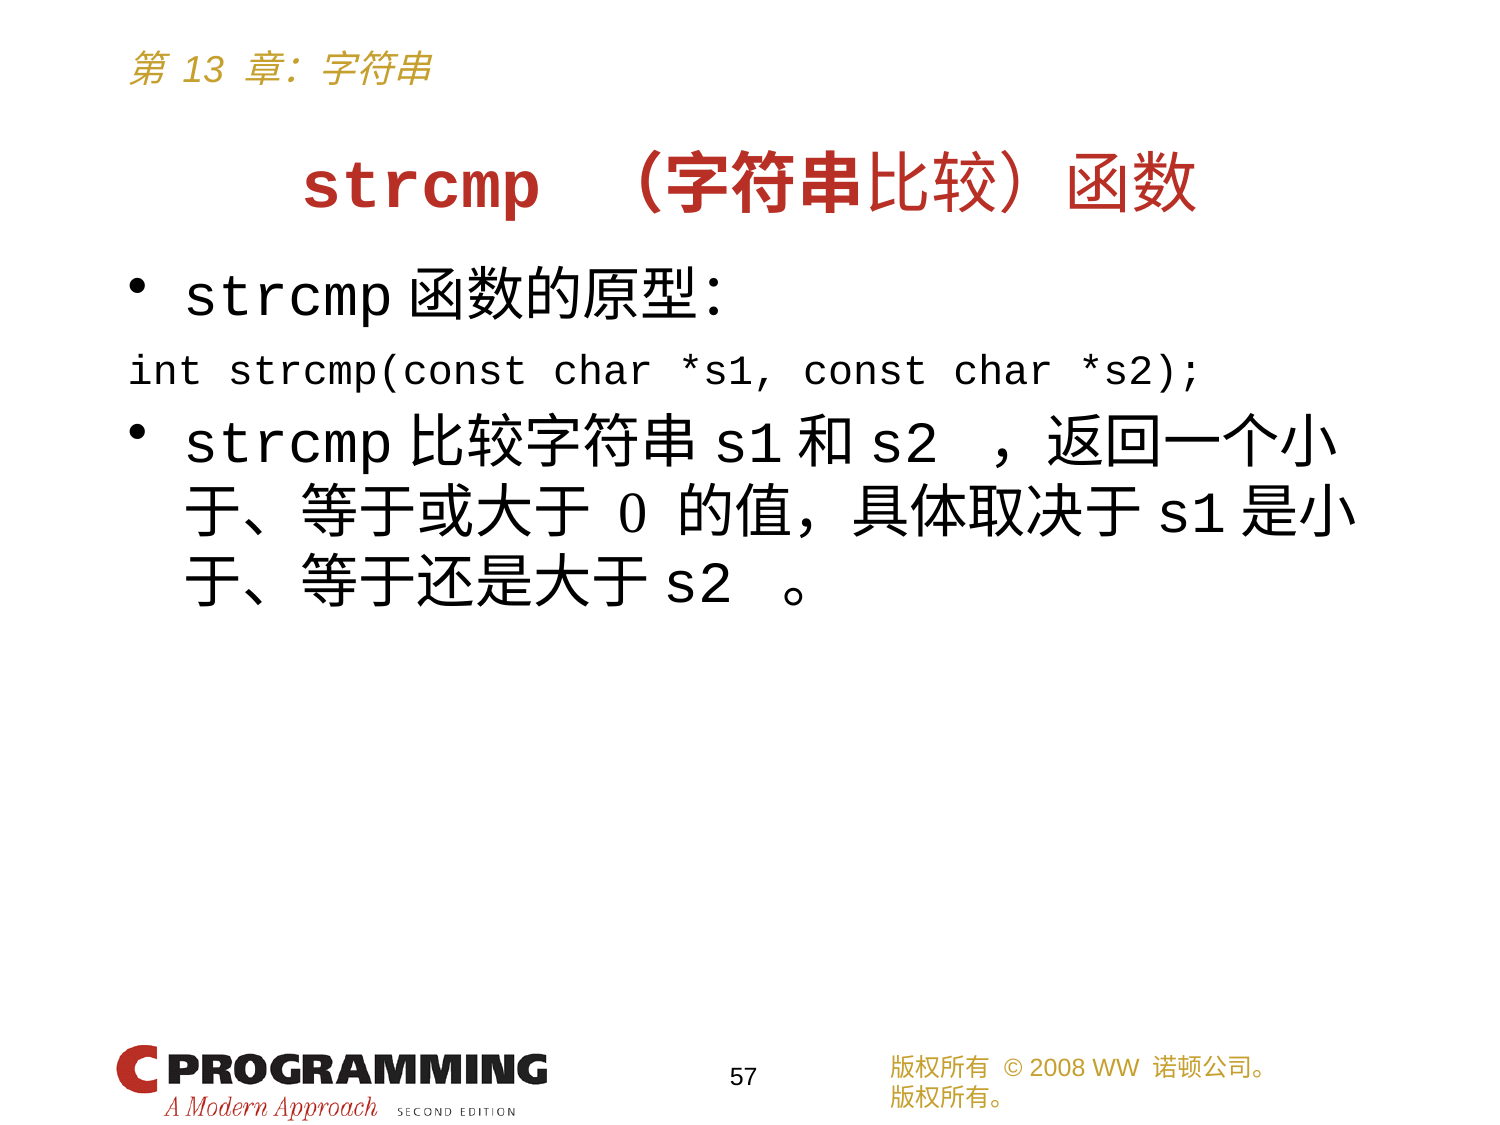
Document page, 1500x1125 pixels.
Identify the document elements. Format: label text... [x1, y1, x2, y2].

title strcmp （字符串比较）函数 [99, 125, 1400, 238]
list strcmp函数的原型： int strcmp(const char *s1, const char *s2); strcmp比较字符串s1和s2 ，返回一个小于、等于或大于 0 的值，具体取决于s1是小于、等于还是大于s2 。 [112, 249, 1388, 1038]
slide_number 57 [687, 1049, 801, 1101]
picture [112, 1041, 550, 1123]
footer 版权所有 © 2008 WW 诺顿公司。 版权所有。 [874, 1043, 1388, 1119]
